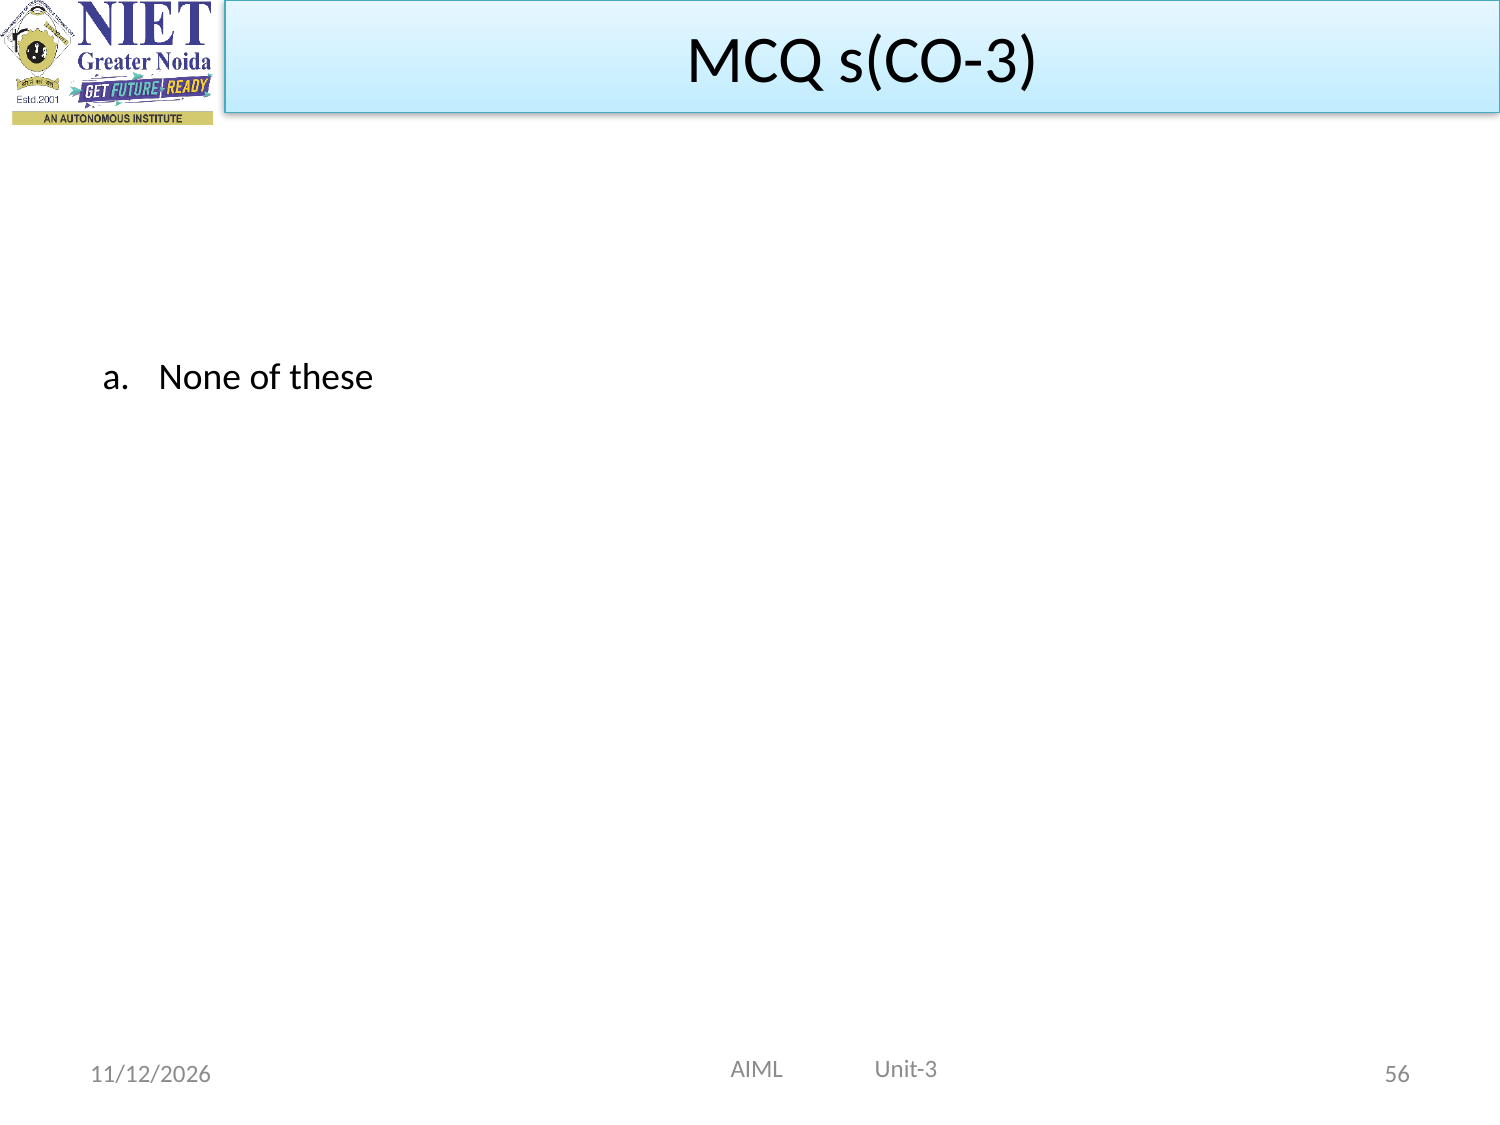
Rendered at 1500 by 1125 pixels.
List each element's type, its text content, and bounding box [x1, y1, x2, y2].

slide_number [75, 1042, 425, 1103]
text_box MCQ s(CO-3) [224, 0, 1500, 113]
slide_number 56 [1074, 1042, 1425, 1103]
text_box AIML Unit-3 [387, 1037, 1213, 1098]
picture [0, 0, 213, 125]
